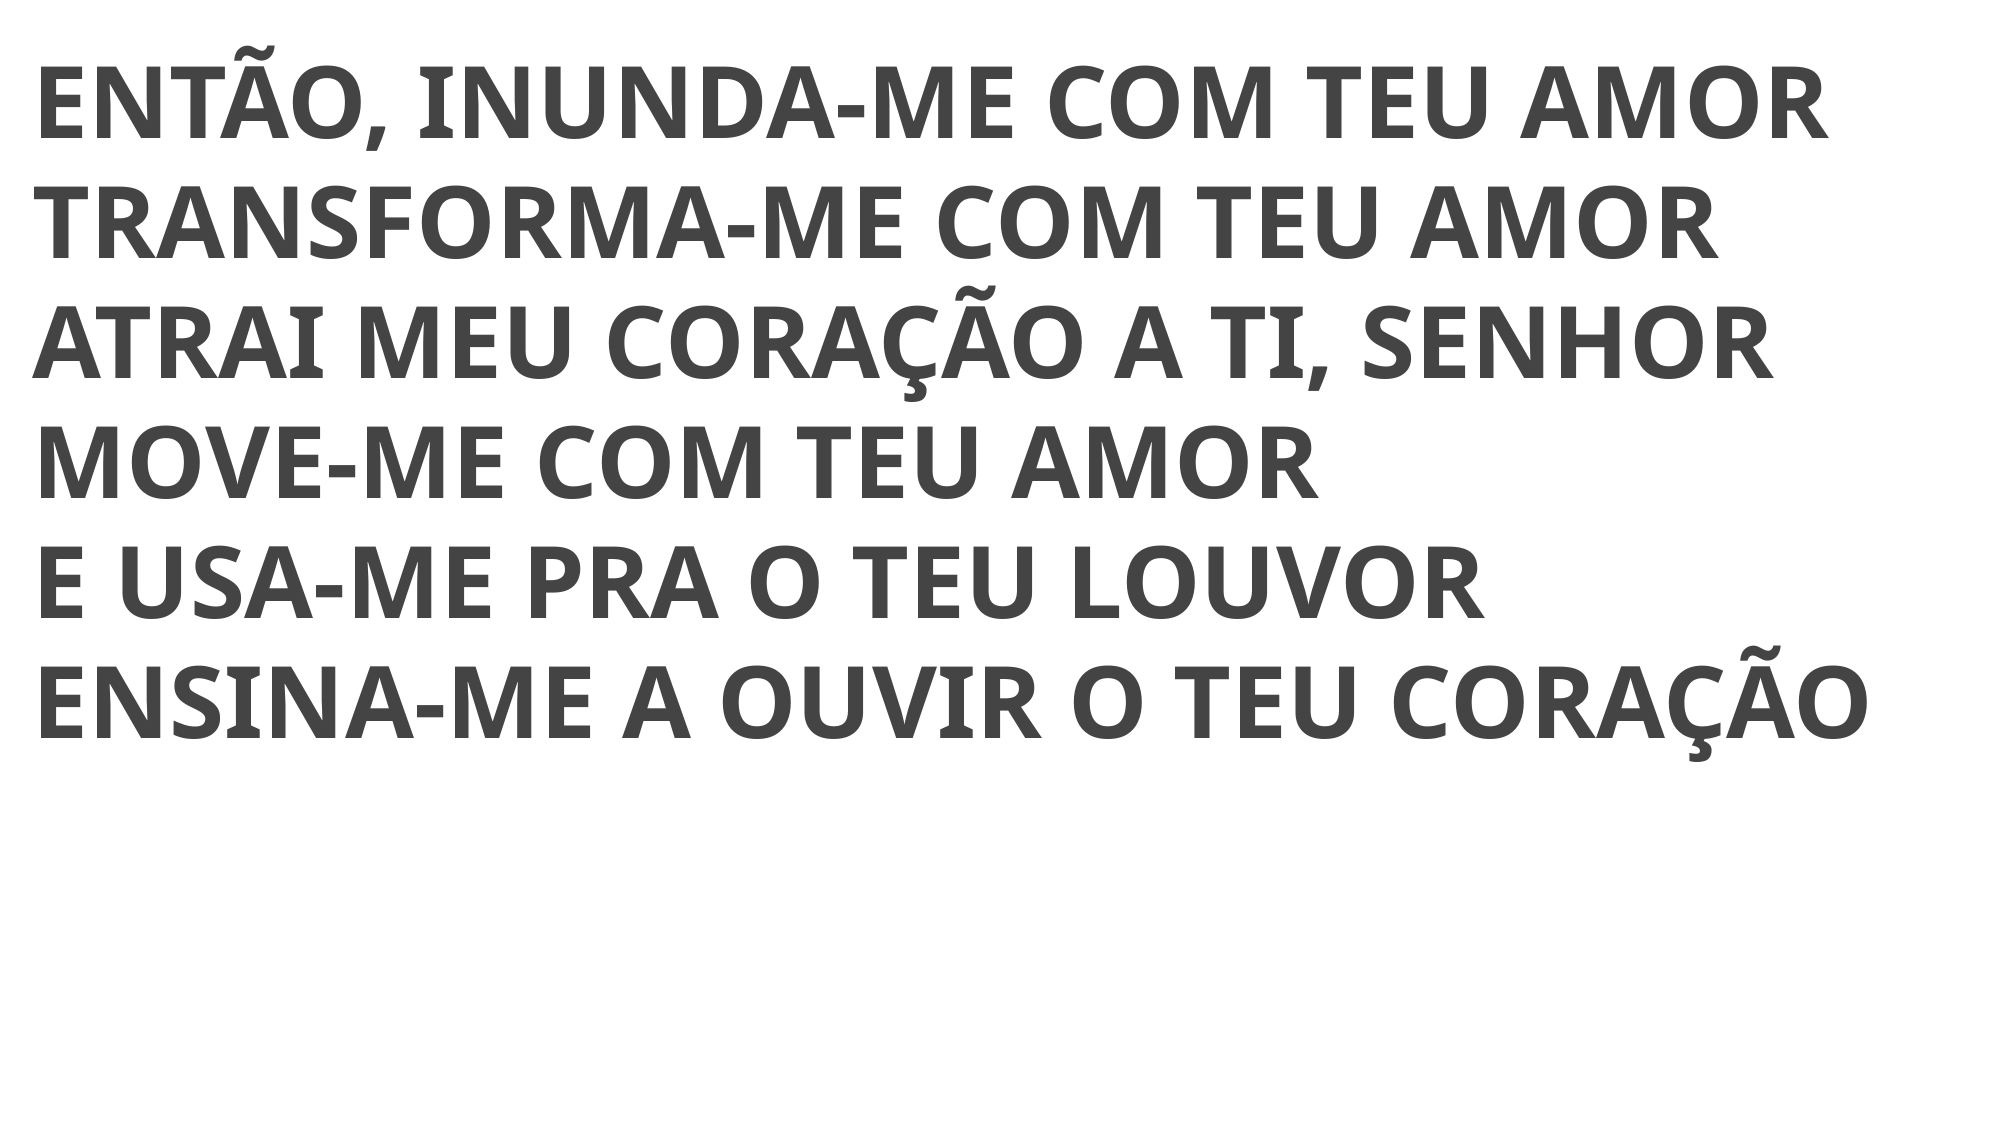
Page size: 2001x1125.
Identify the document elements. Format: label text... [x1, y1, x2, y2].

list ENTÃO, INUNDA-ME COM TEU AMOR TRANSFORMA-ME COM TEU AMOR ATRAI MEU CORAÇÃO A TI, SENHOR MOVE-ME COM TEU AMOR E USA-ME PRA O TEU LOUVOR ENSINA-ME A OUVIR O TEU CORAÇÃO [17, 30, 1983, 1125]
